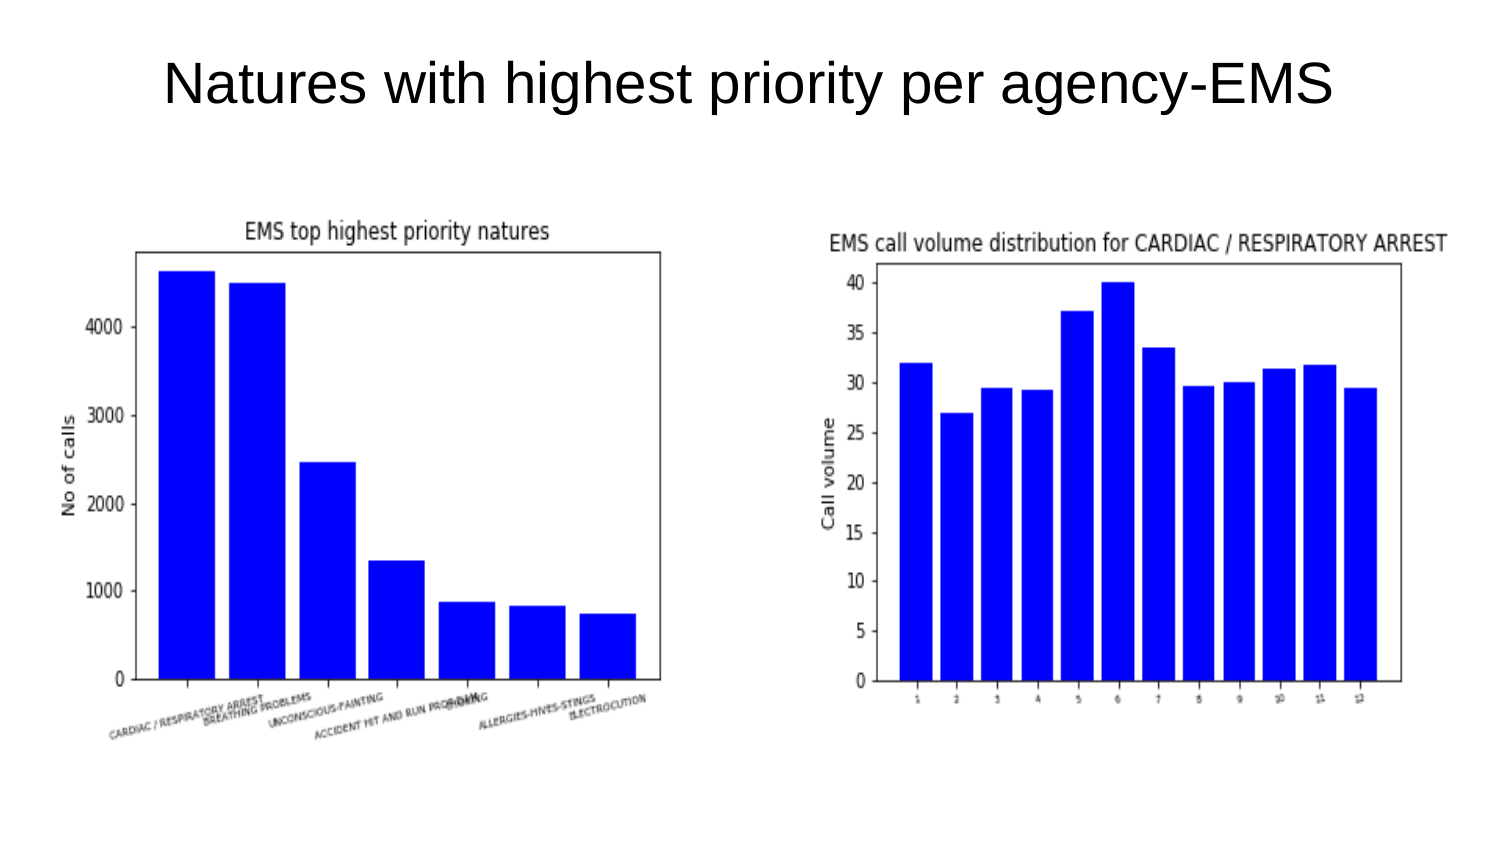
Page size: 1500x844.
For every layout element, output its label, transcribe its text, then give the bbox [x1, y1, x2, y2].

picture [50, 182, 727, 750]
title Natures with highest priority per agency-EMS [51, 30, 1449, 151]
picture [792, 196, 1468, 750]
